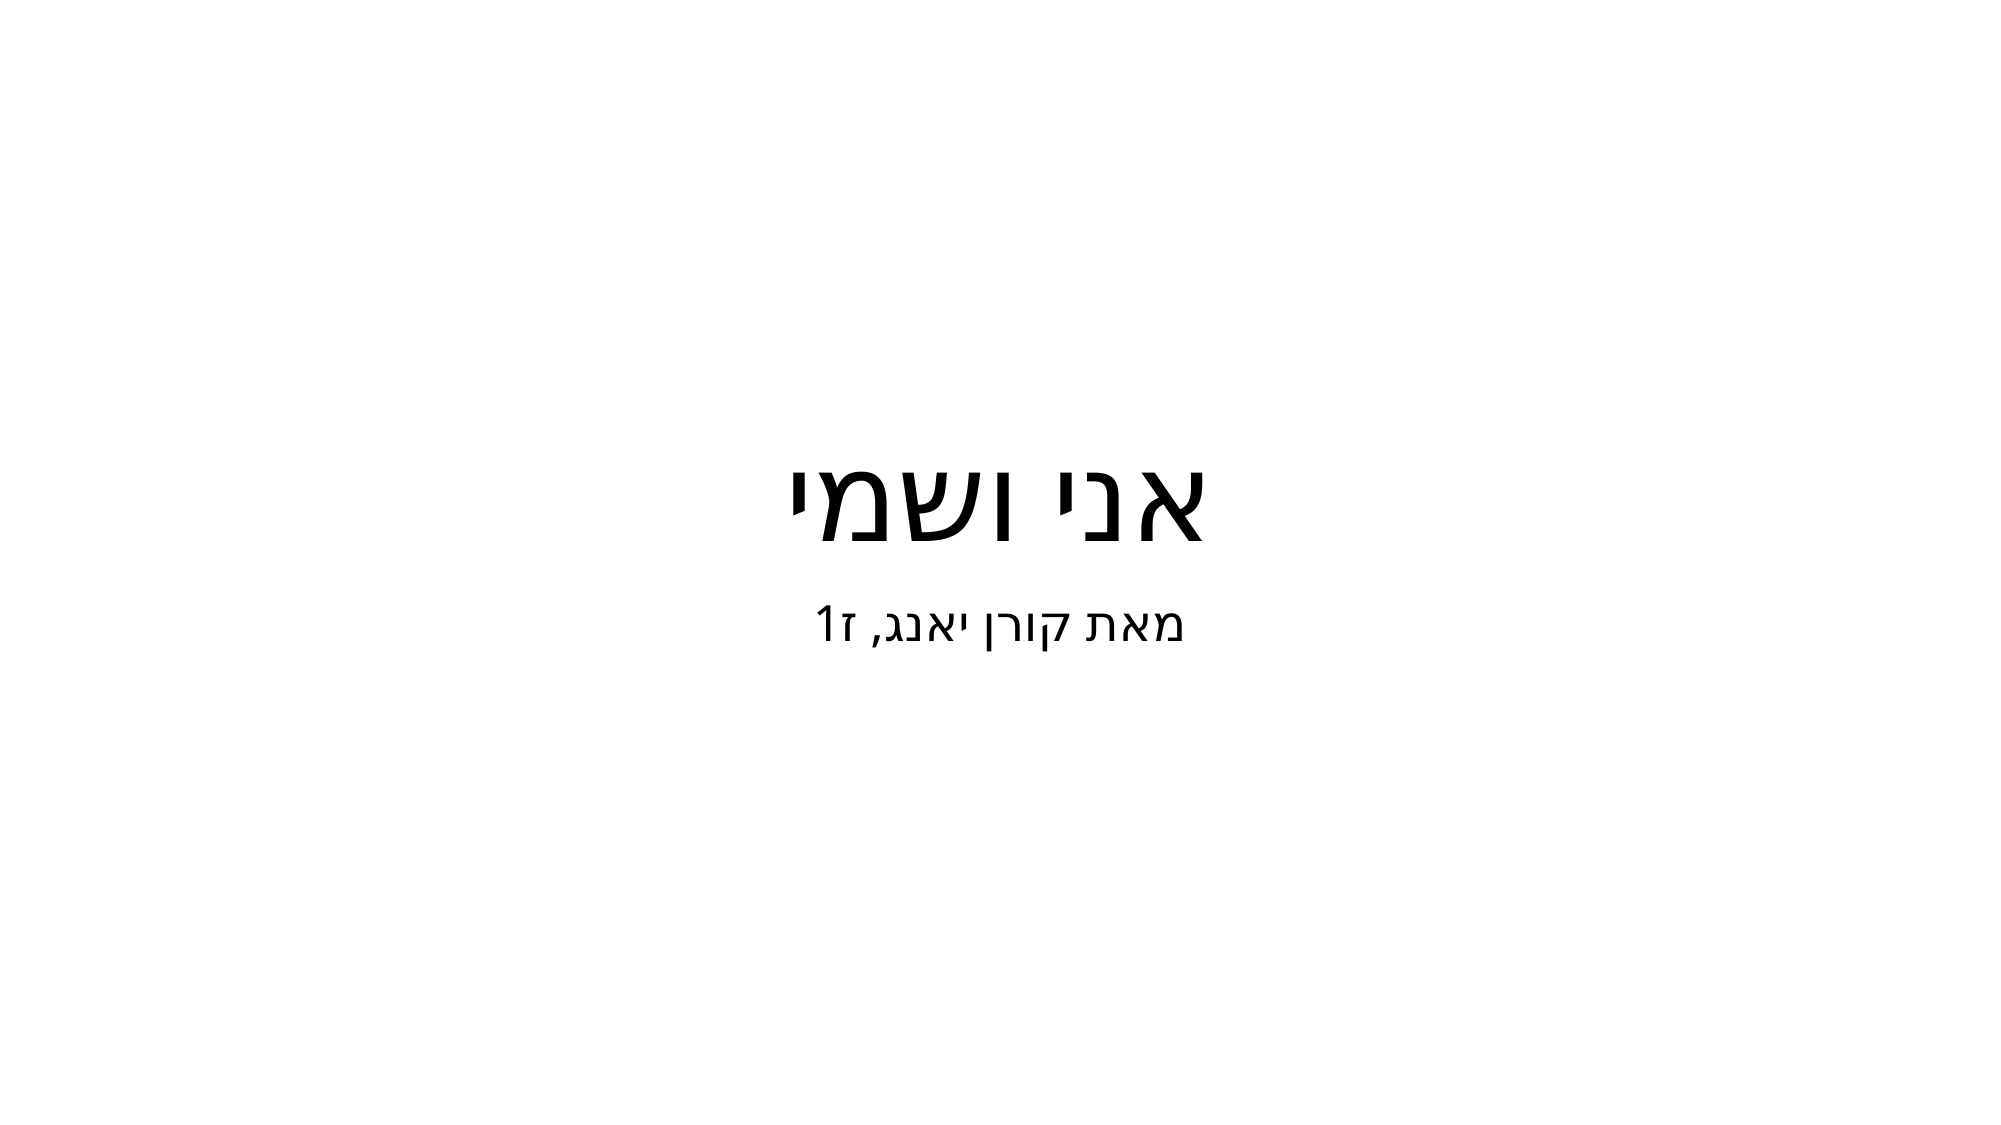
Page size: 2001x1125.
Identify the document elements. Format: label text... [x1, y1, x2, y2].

title אני ושמי [249, 184, 1750, 576]
subtitle מאת קורן יאנג, ז1 [249, 590, 1750, 863]
